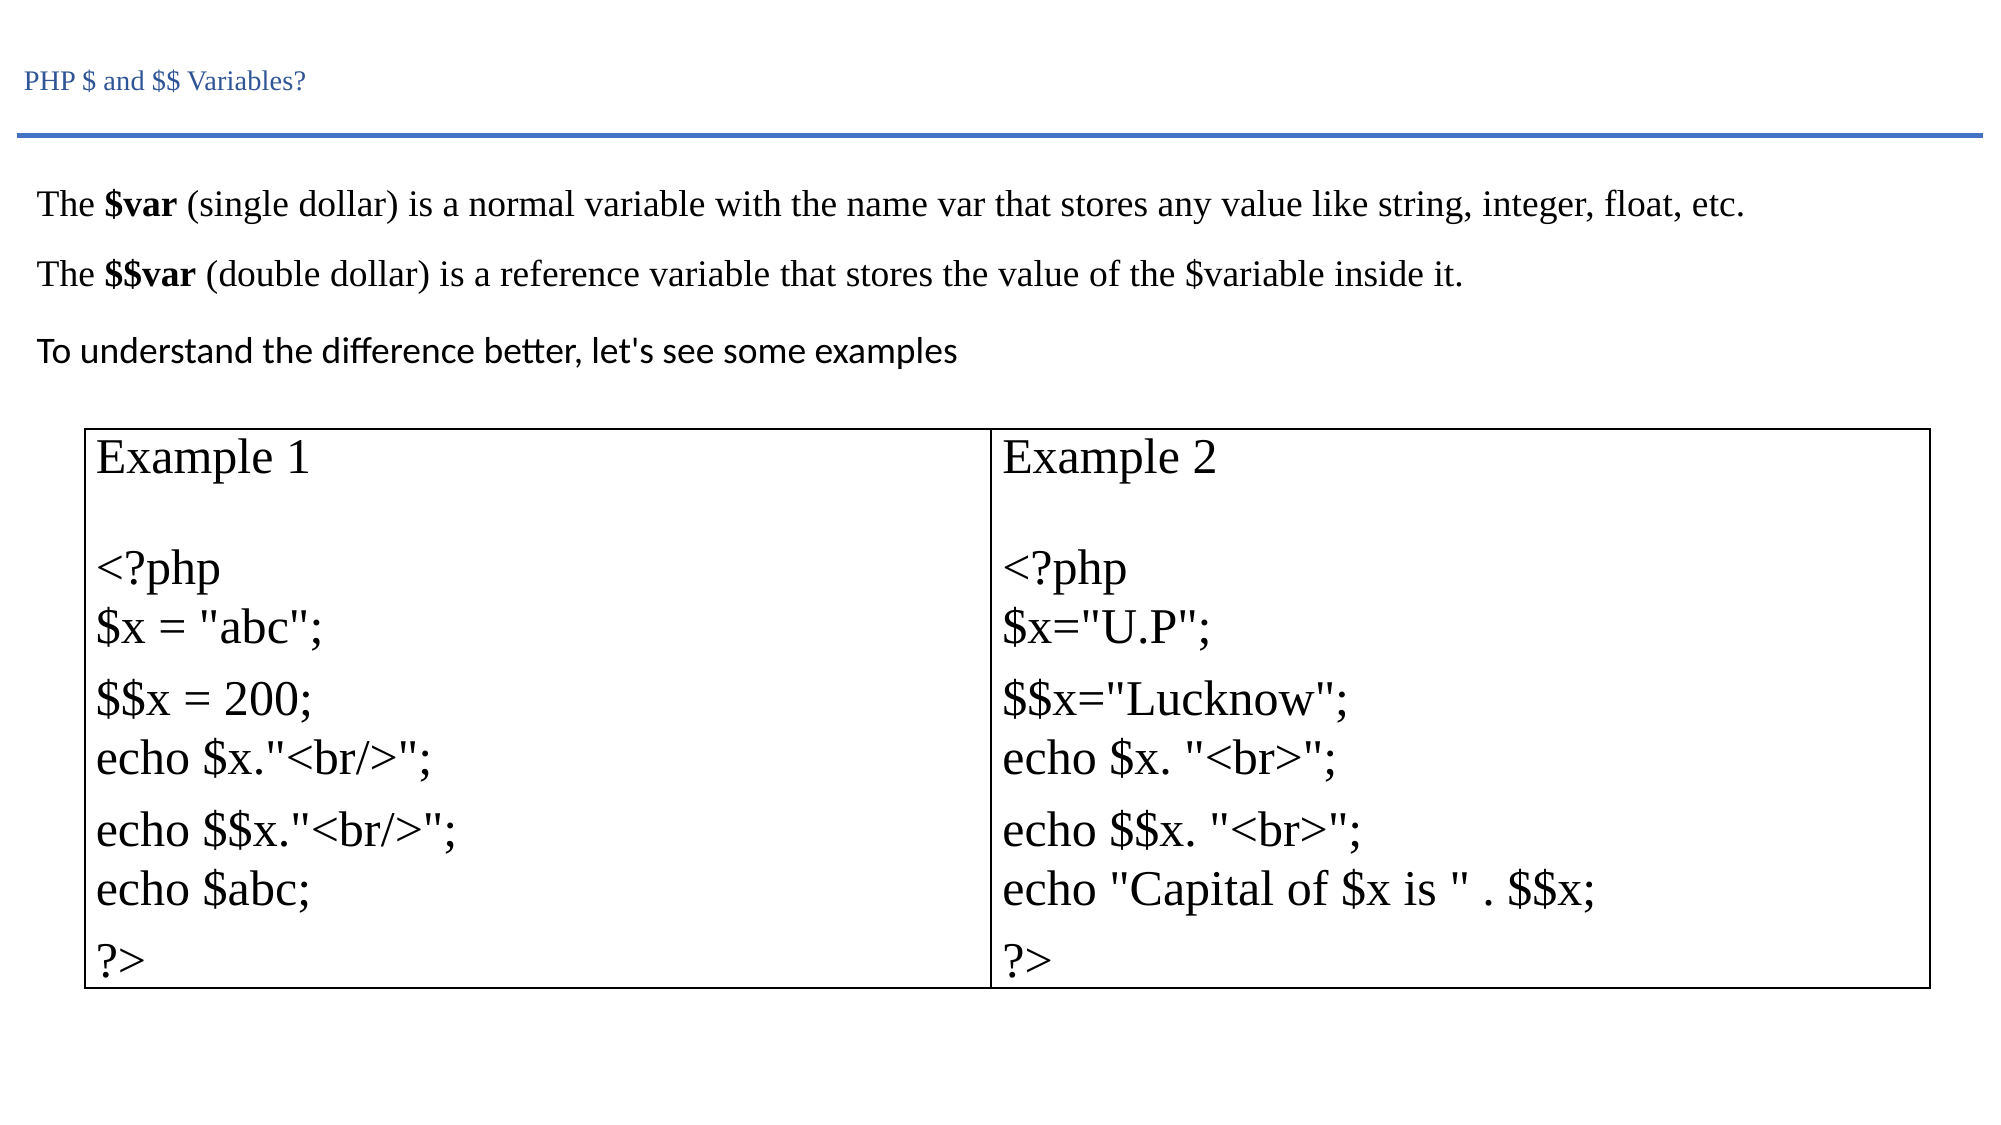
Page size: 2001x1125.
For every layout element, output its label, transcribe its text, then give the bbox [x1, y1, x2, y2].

title PHP $ and $$ Variables? [8, 26, 1974, 140]
table_header Example 1 <?php $x = "abc"; $$x = 200; echo $x."<br/>"; echo $$x."<br/>"; echo $abc; ?> [86, 430, 990, 987]
table_header Example 2 <?php $x="U.P"; $$x="Lucknow"; echo $x. "<br>"; echo $$x. "<br>"; echo "Capital of $x is " . $$x; ?> [992, 430, 1929, 987]
list The $var (single dollar) is a normal variable with the name var that stores any value like string, integer, float, etc. The $$var (double dollar) is a reference variable that stores the value of the $variable inside it. To understand the difference better, let's see some examples [21, 177, 1965, 1014]
